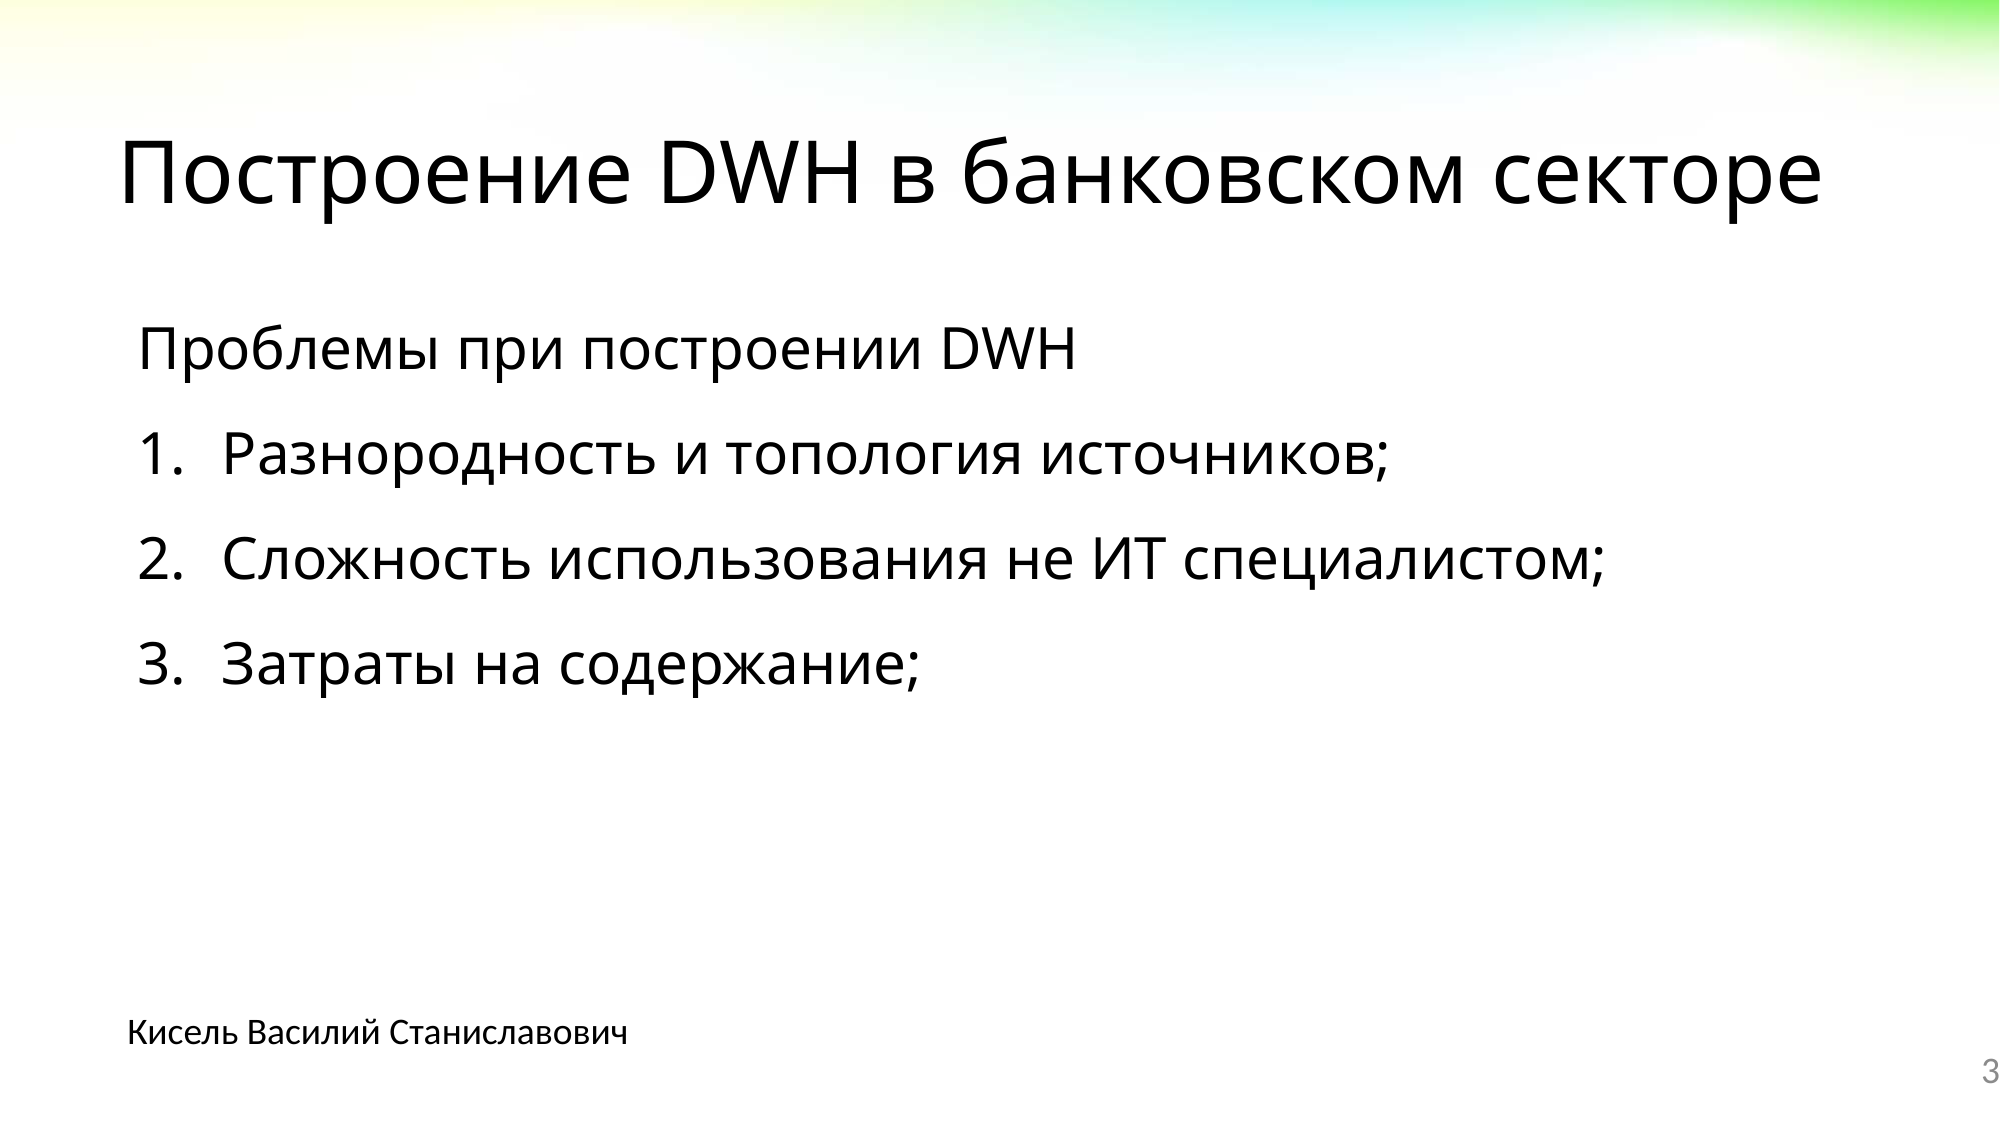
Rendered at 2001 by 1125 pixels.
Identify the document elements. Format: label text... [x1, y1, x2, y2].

text_box Проблемы при построении DWH Разнородность и топология источников; Сложность использования не ИТ специалистом; Затраты на содержание; [137, 276, 1913, 974]
title Построение DWH в банковском секторе [102, 59, 1863, 278]
text_box Кисель Василий Станиславович [112, 999, 1913, 1060]
slide_number 3 [1540, 1046, 2000, 1092]
text_box [112, 251, 1888, 949]
text_box [0, 0, 2000, 192]
